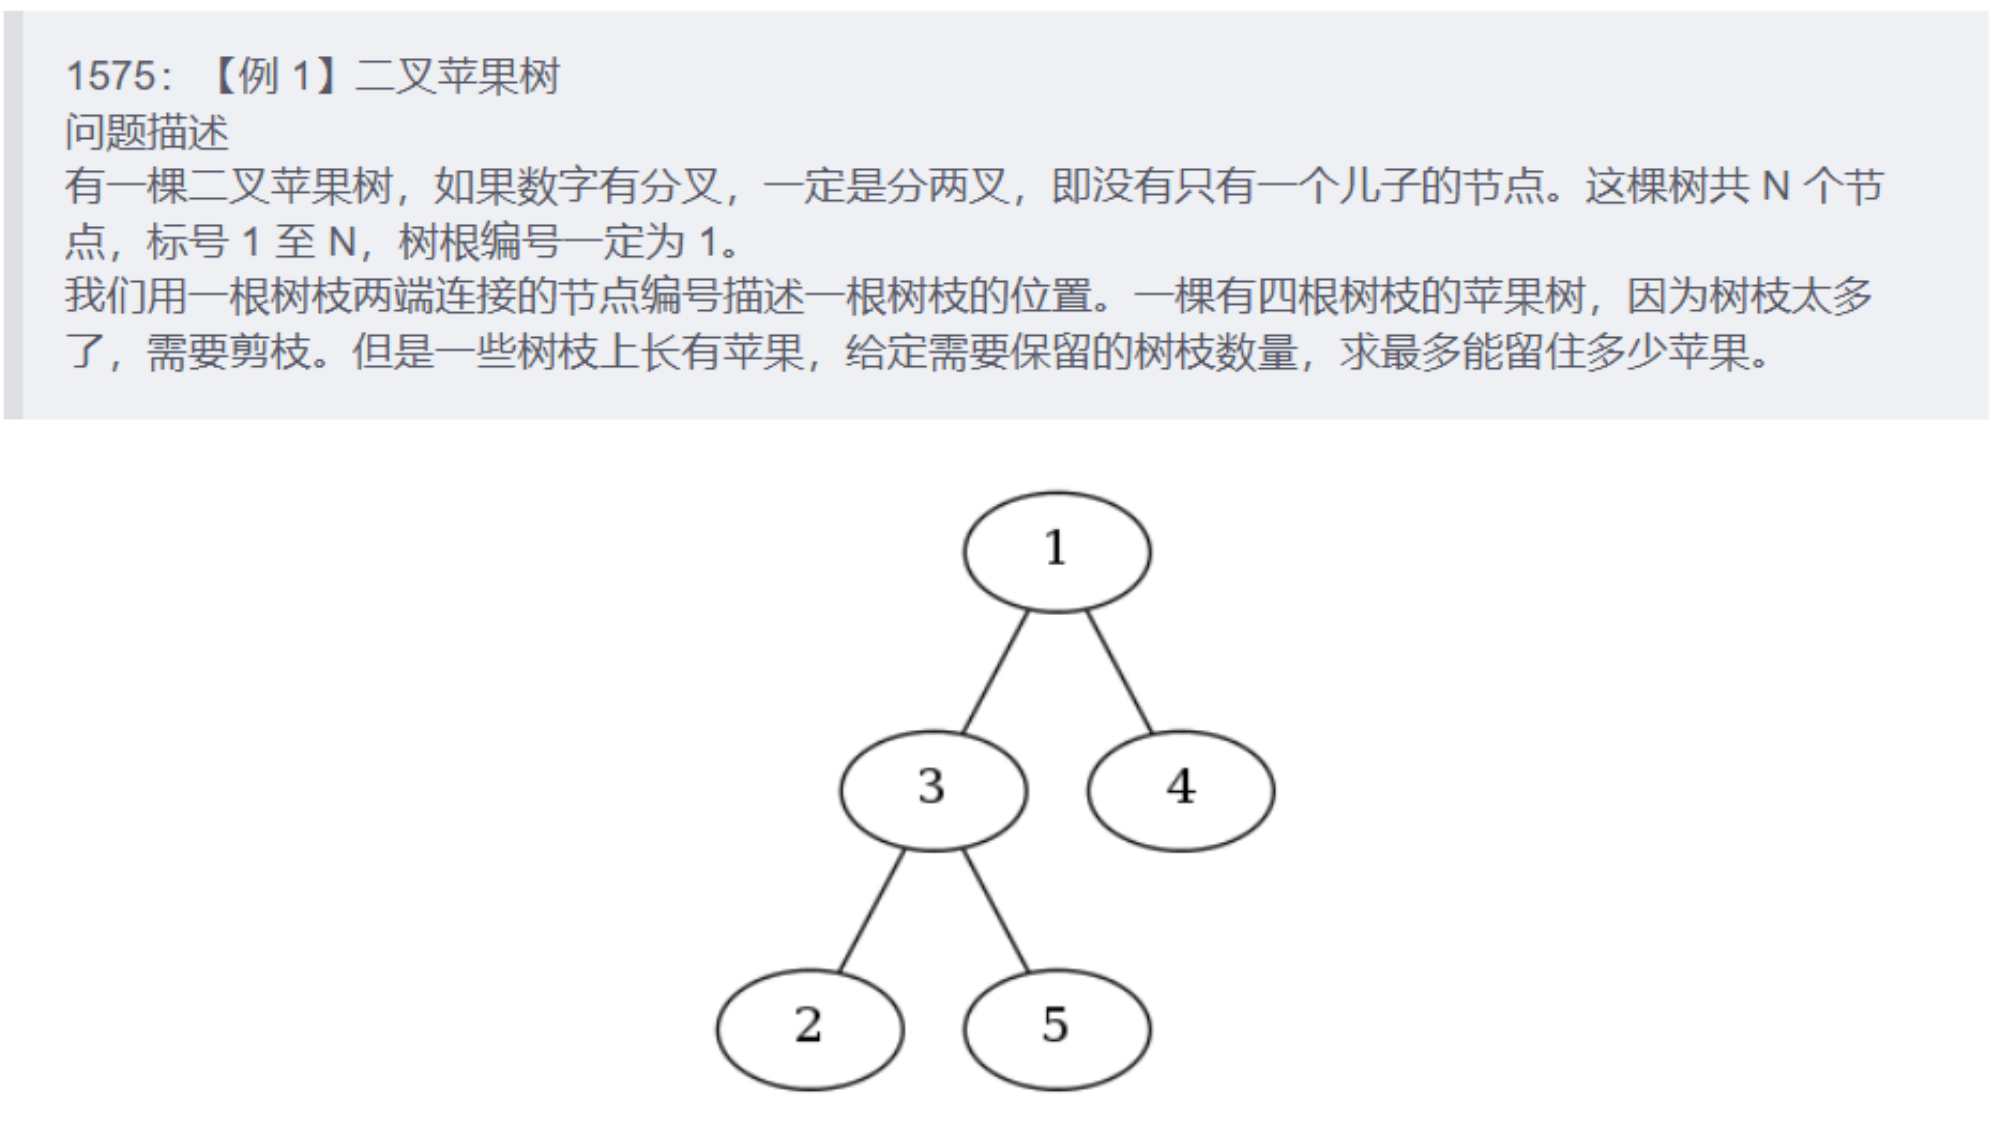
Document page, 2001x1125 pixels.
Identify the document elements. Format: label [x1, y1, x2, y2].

list [0, 0, 2000, 1125]
